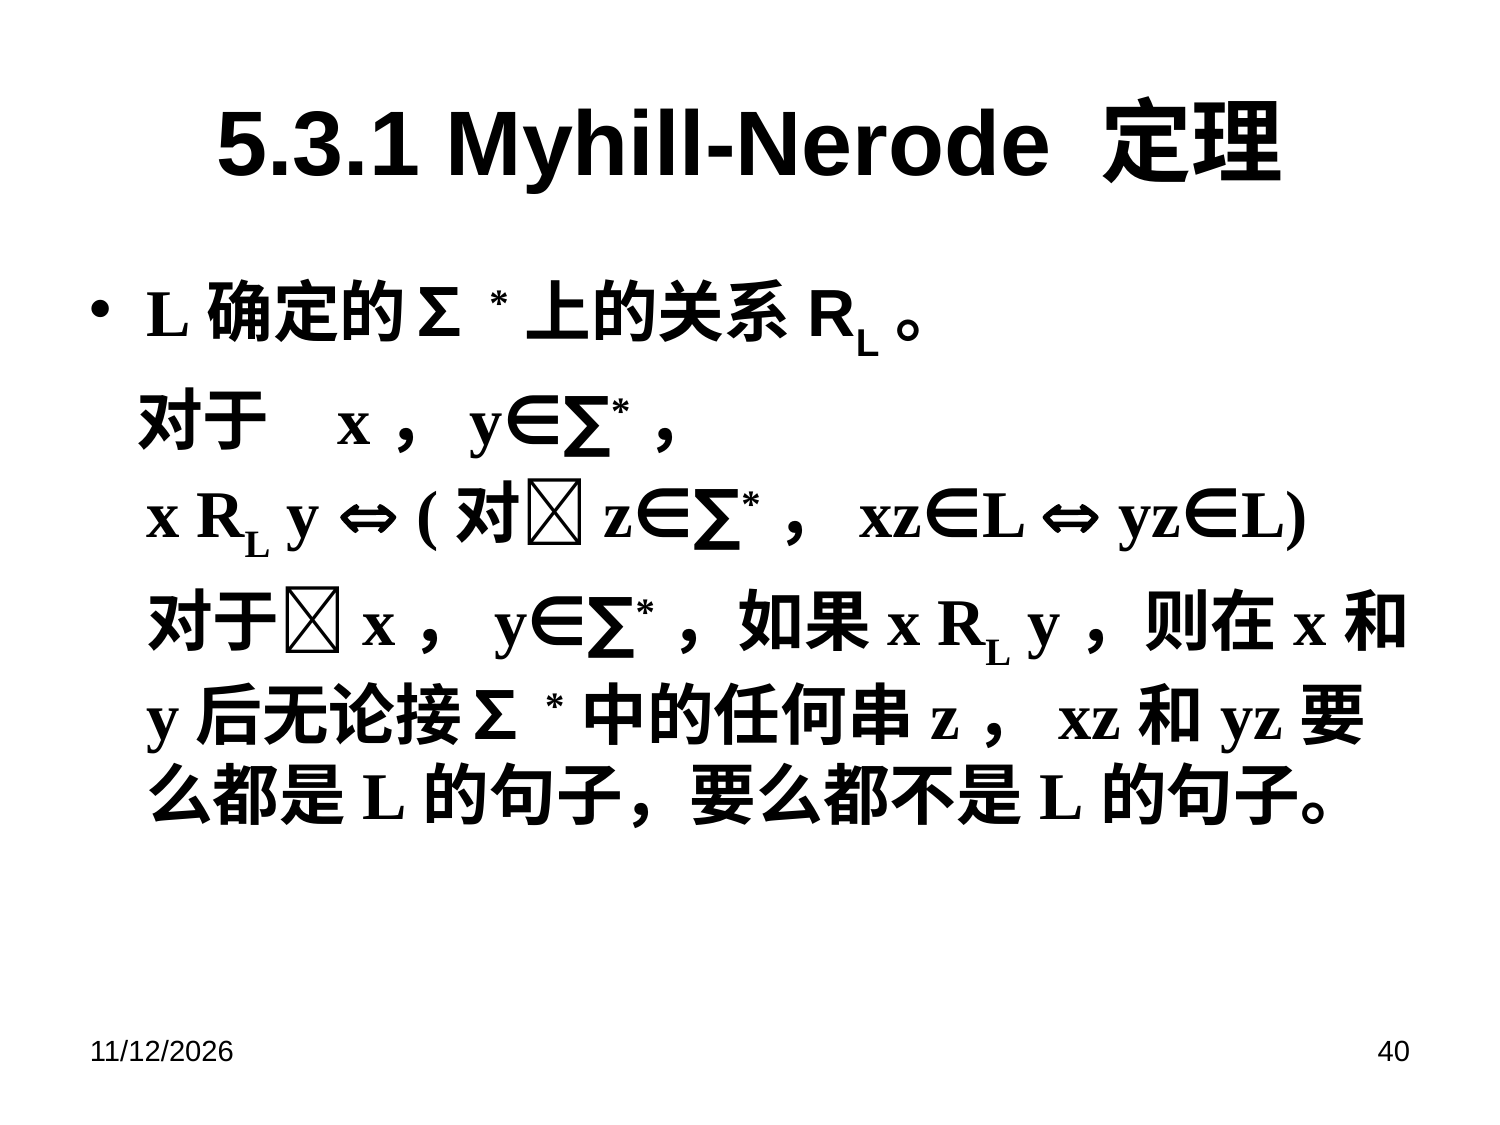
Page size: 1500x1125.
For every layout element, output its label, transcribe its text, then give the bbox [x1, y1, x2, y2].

list L确定的∑*上的关系RL。 对于x，y∈∑*， x RL y  (对z∈∑*，xz∈L  yz∈L) 对于x，y∈∑*，如果x RL y，则在x和y后无论接∑*中的任何串z，xz和yz要么都是L的句子，要么都不是L的句子。 [74, 262, 1426, 1006]
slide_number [74, 1024, 426, 1103]
title 5.3.1 Myhill-Nerode 定理 [74, 44, 1426, 233]
slide_number 40 [1074, 1024, 1426, 1103]
